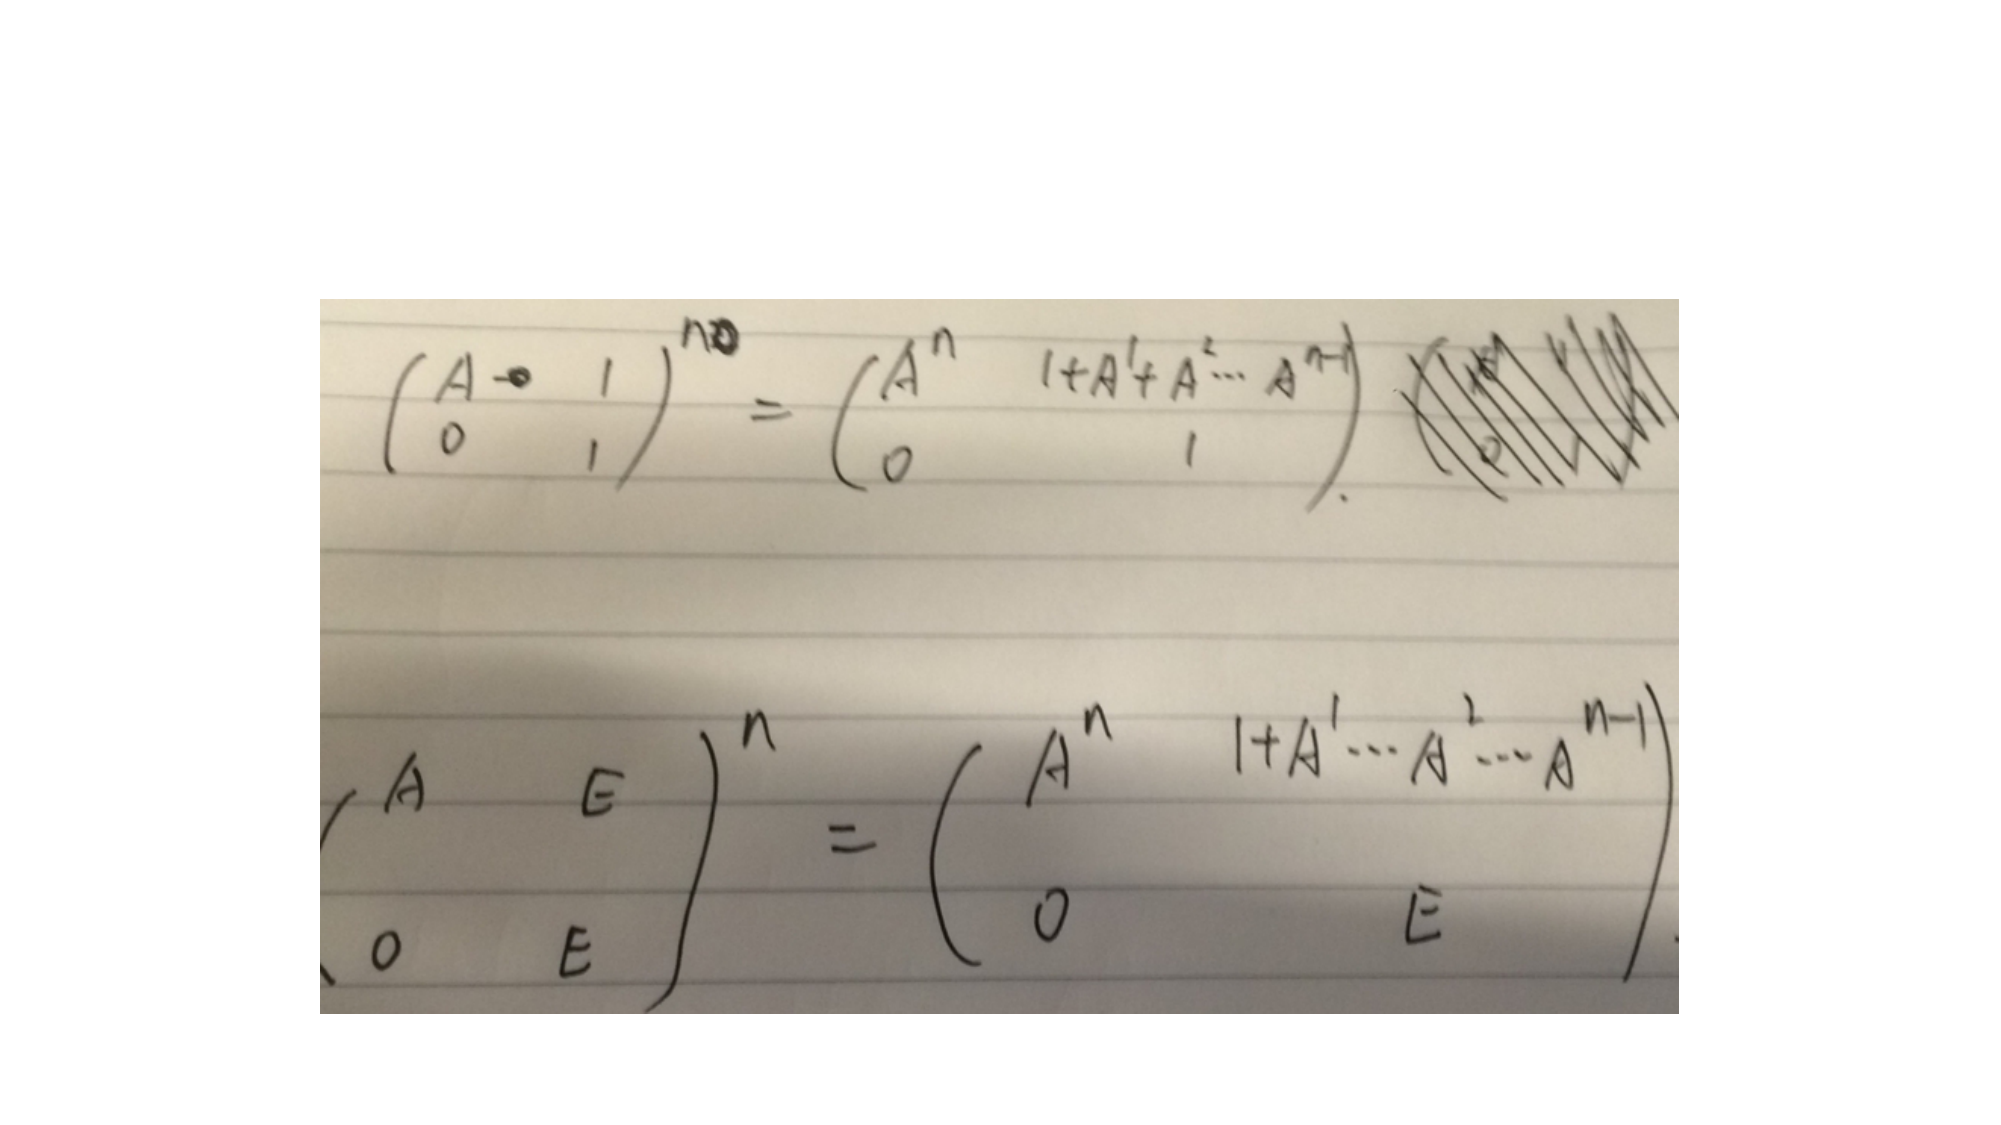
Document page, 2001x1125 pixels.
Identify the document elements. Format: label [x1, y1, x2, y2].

list [320, 299, 1679, 1014]
